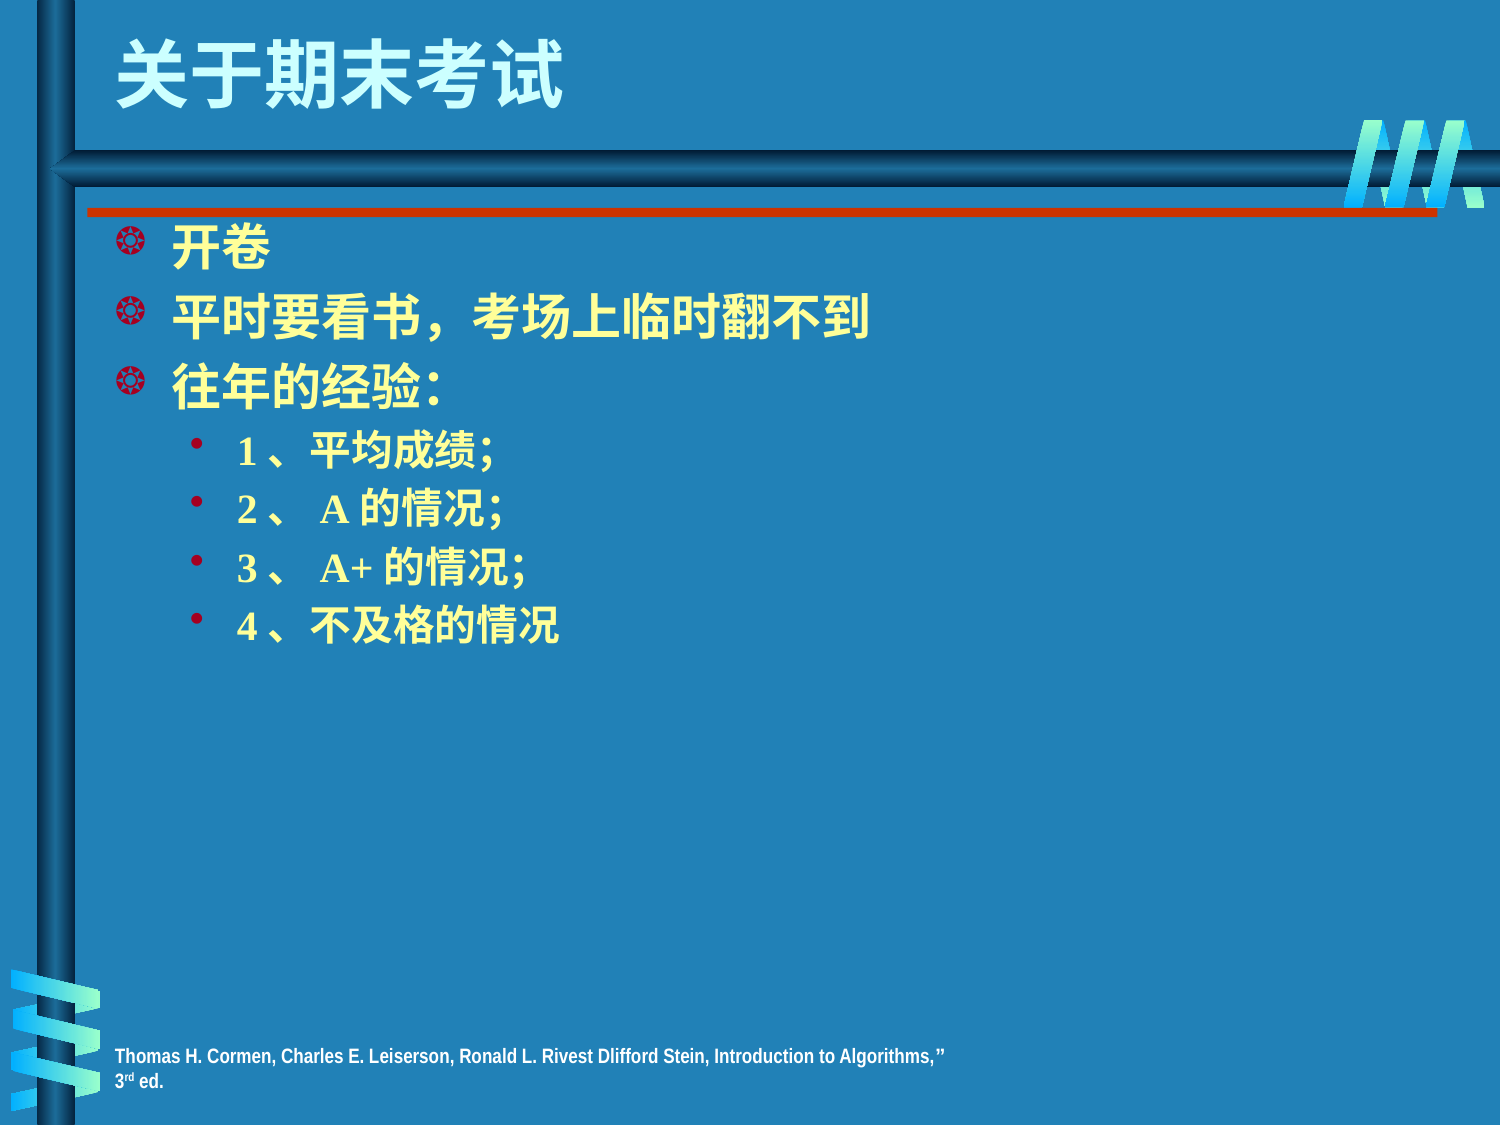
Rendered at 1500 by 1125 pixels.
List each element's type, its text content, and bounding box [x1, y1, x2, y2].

title 关于期末考试 [99, 12, 1475, 125]
list 开卷 平时要看书，考场上临时翻不到 往年的经验： 1、平均成绩； 2、A的情况； 3、A+的情况； 4、不及格的情况 [99, 207, 1463, 1013]
